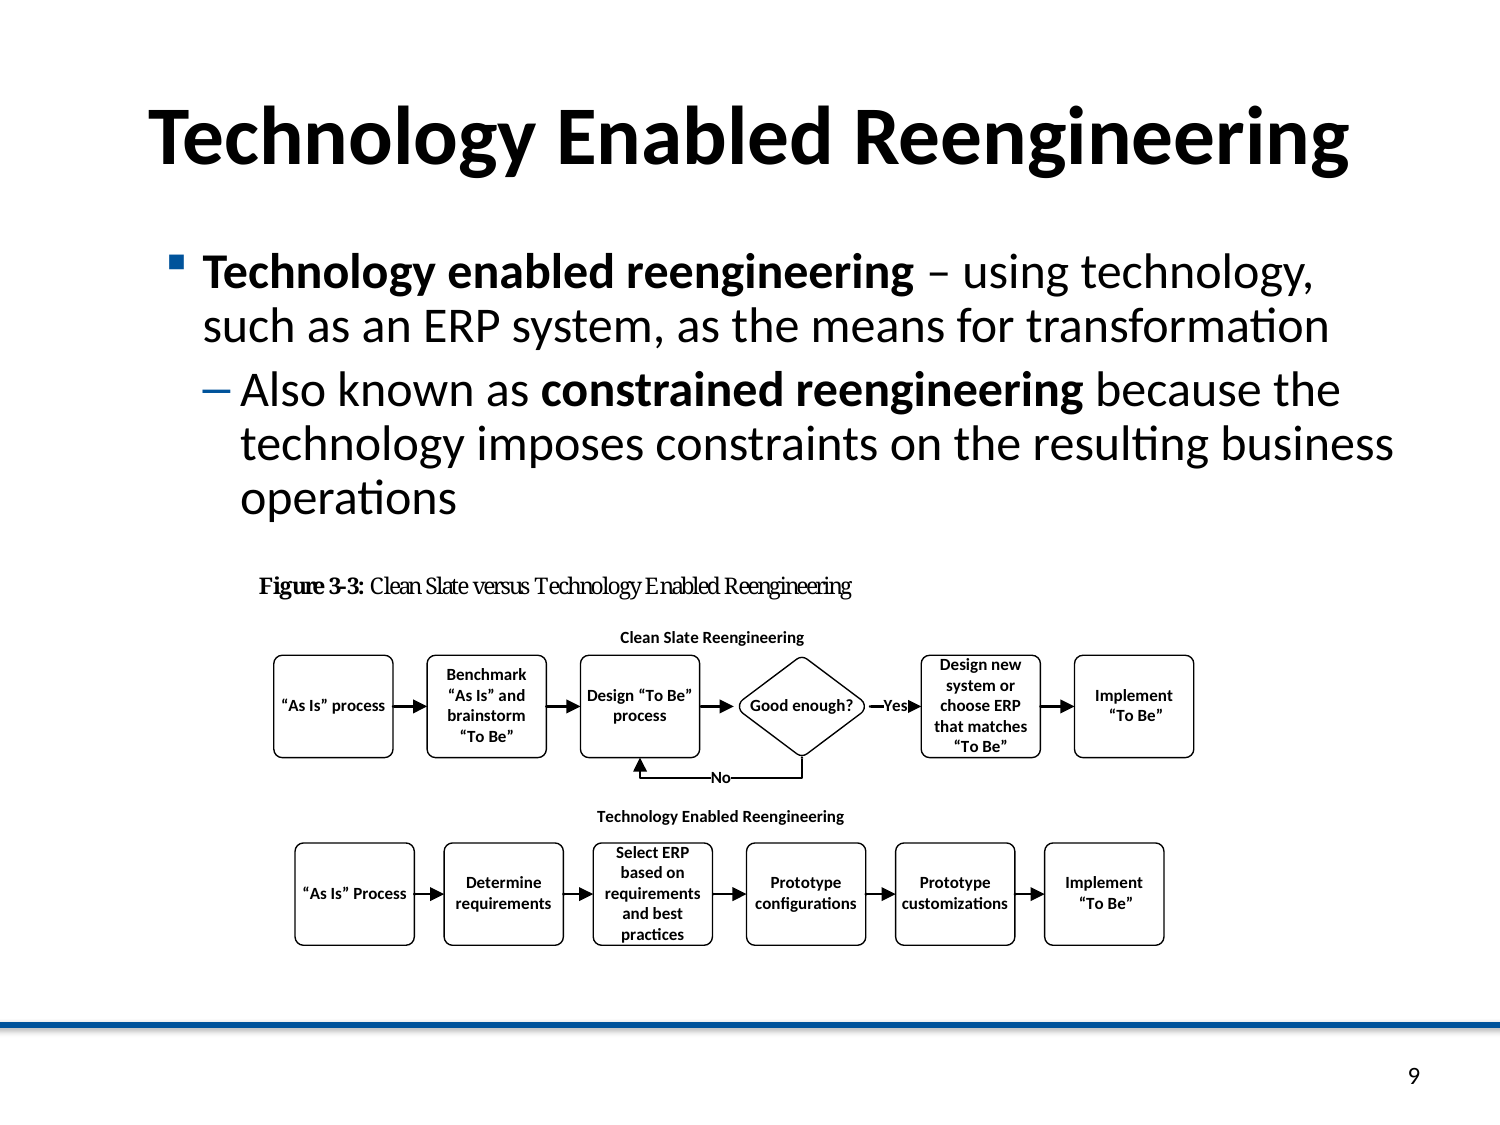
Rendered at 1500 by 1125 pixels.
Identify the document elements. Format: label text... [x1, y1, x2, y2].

title Technology Enabled Reengineering [68, 49, 1432, 226]
slide_number 9 [1097, 1044, 1436, 1105]
picture [237, 574, 1232, 992]
list Technology enabled reengineering – using technology, such as an ERP system, as the means for transformation Also known as constrained reengineering because the technology imposes constraints on the resulting business operations [149, 237, 1426, 751]
